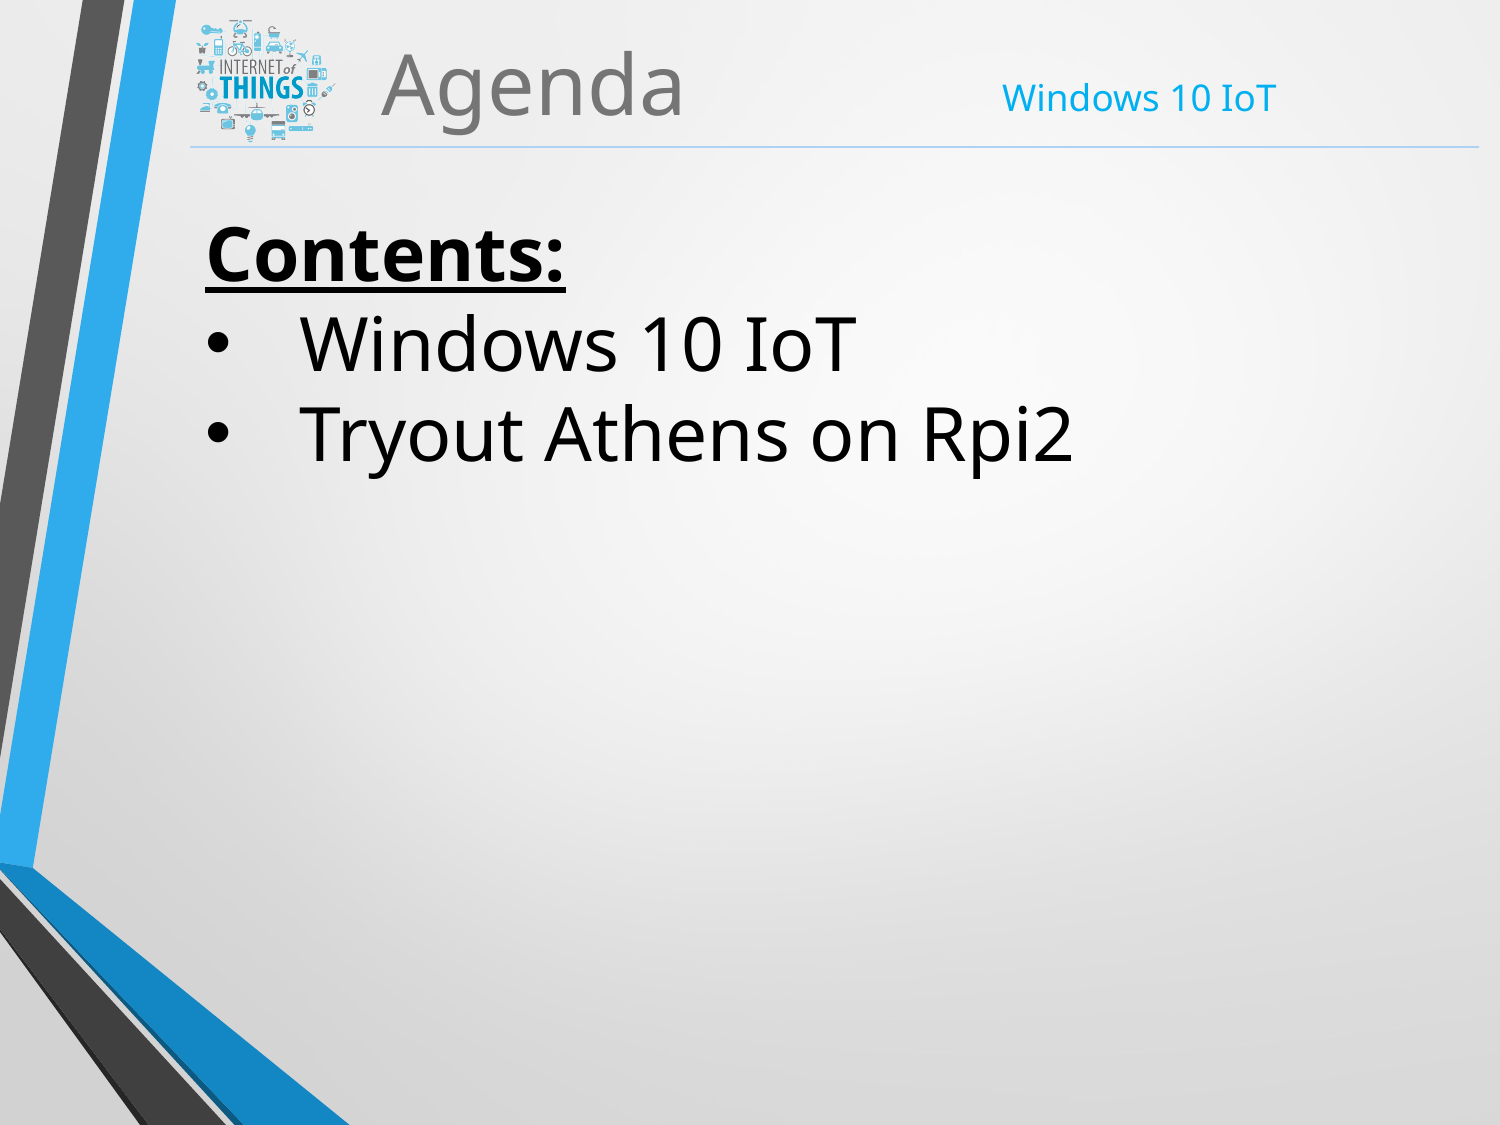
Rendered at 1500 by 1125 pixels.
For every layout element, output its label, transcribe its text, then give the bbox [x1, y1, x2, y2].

text_box Contents: Windows 10 IoT Tryout Athens on Rpi2 [190, 199, 1479, 574]
picture [190, 17, 338, 146]
text_box Agenda [366, 33, 885, 131]
